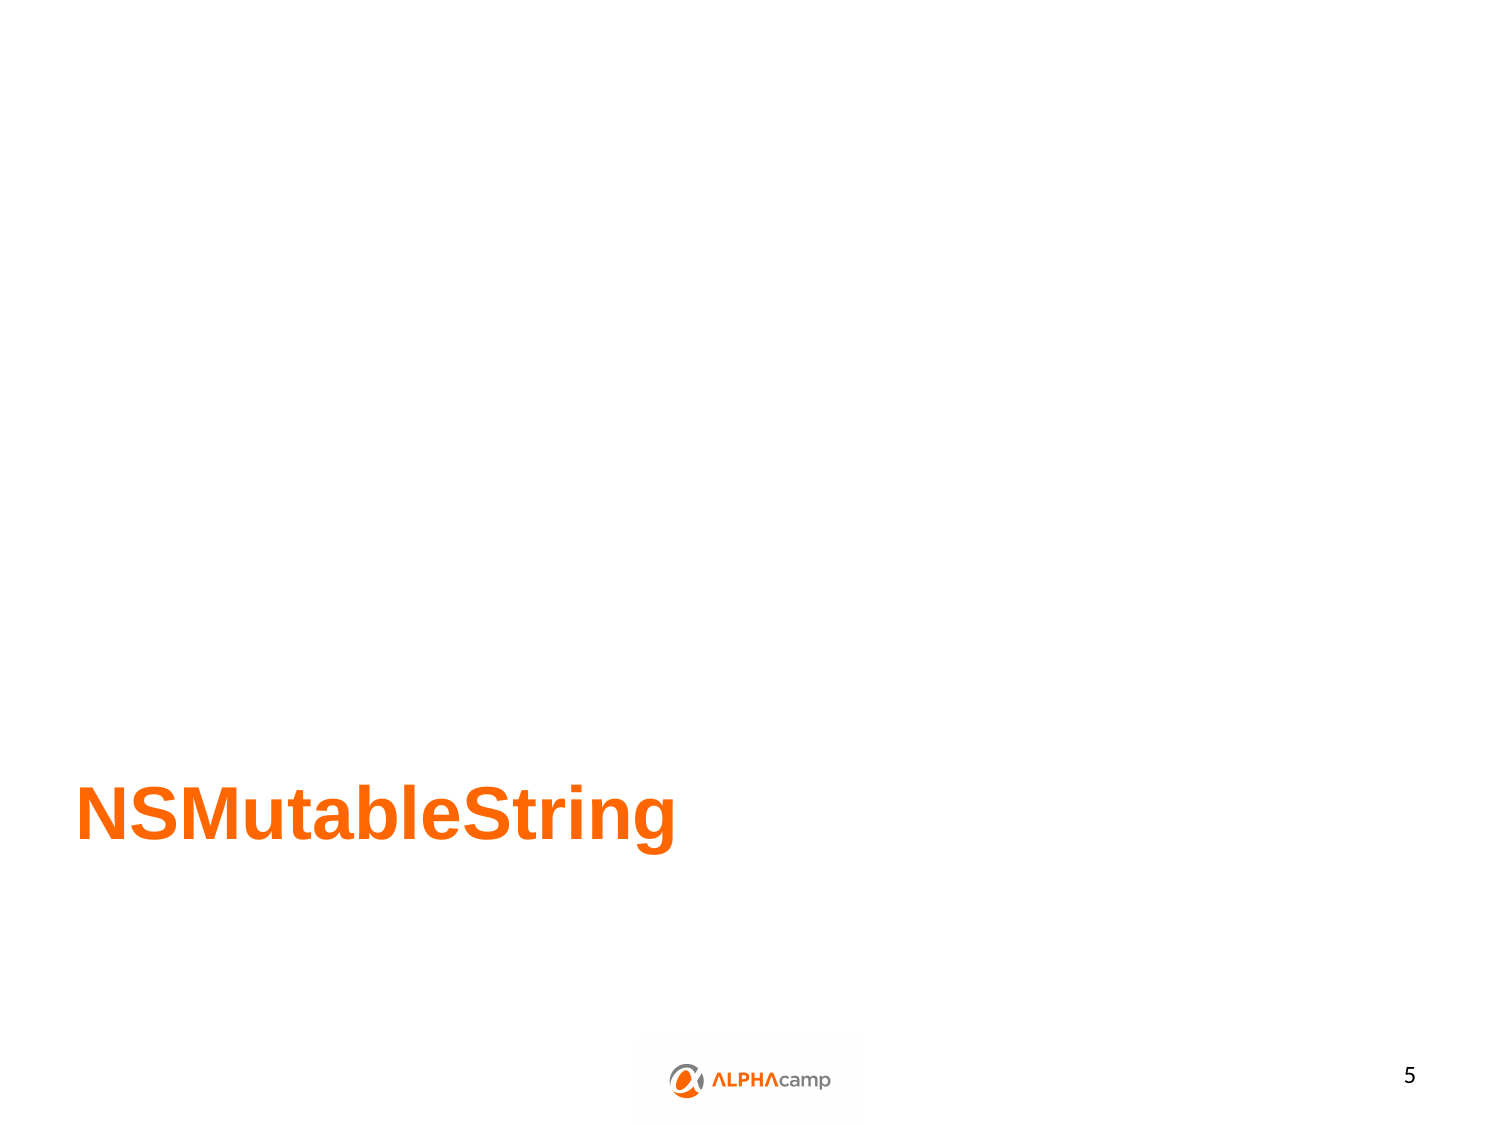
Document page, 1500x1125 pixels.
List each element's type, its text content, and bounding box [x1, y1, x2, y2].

slide_number [1381, 1050, 1426, 1097]
picture [637, 1037, 863, 1125]
title NSMutableString [75, 685, 1425, 934]
